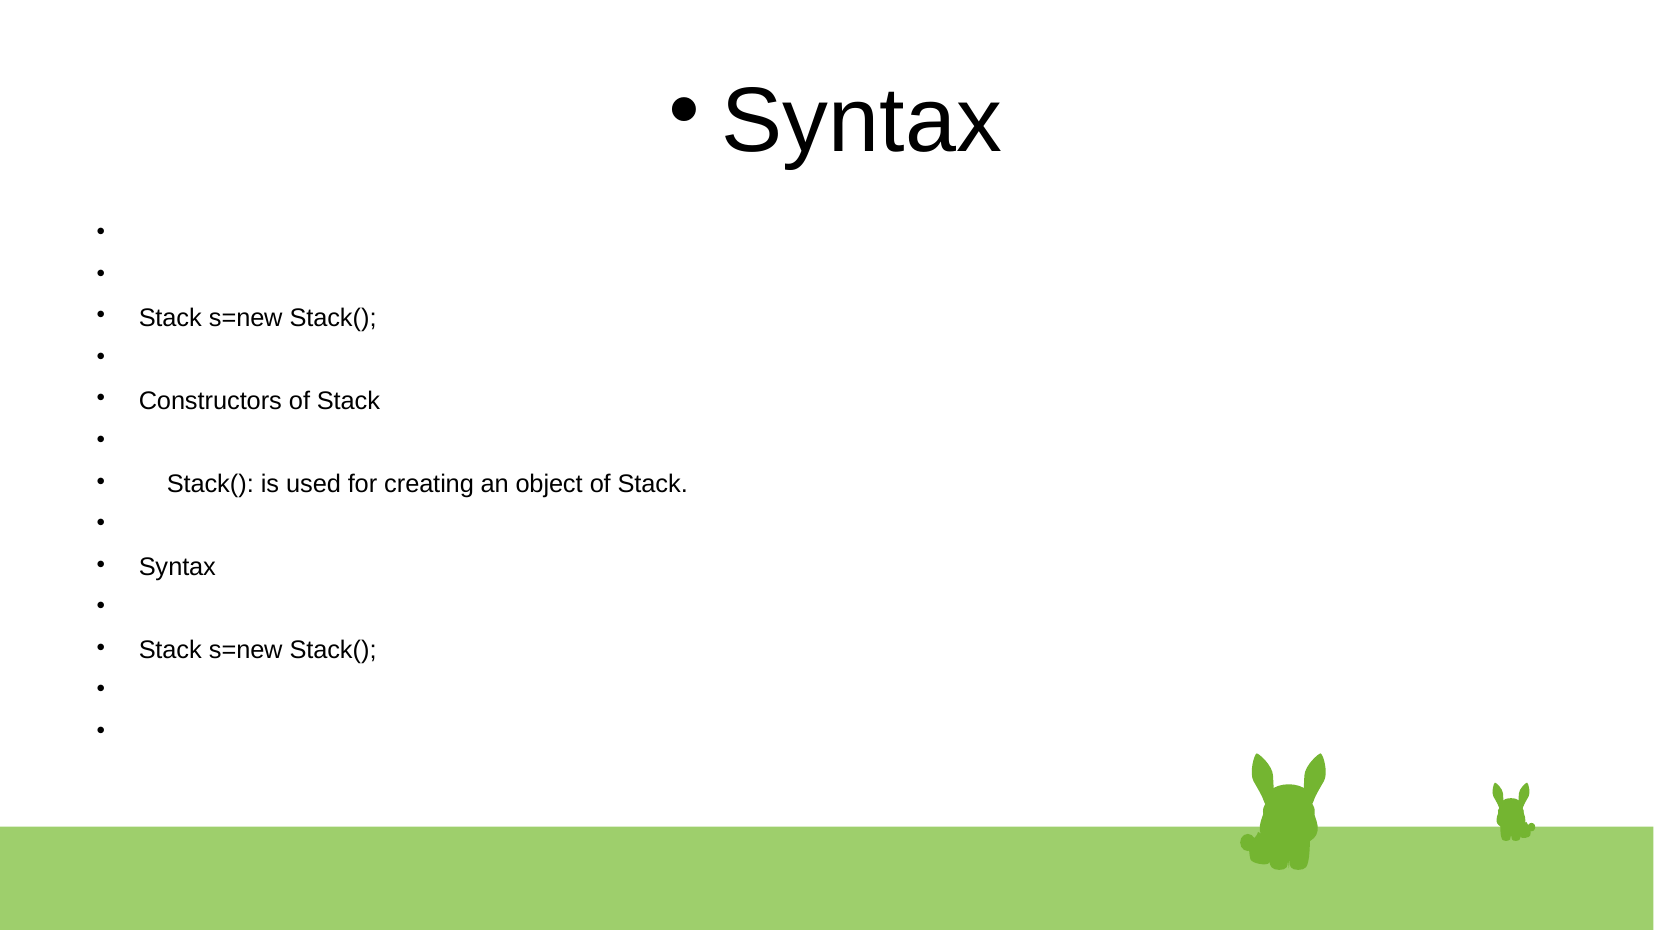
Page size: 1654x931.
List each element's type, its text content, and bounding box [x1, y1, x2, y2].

title Syntax [82, 37, 1571, 193]
list Stack s=new Stack(); Constructors of Stack Stack(): is used for creating an object of Stack. Syntax Stack s=new Stack(); [82, 217, 1571, 758]
